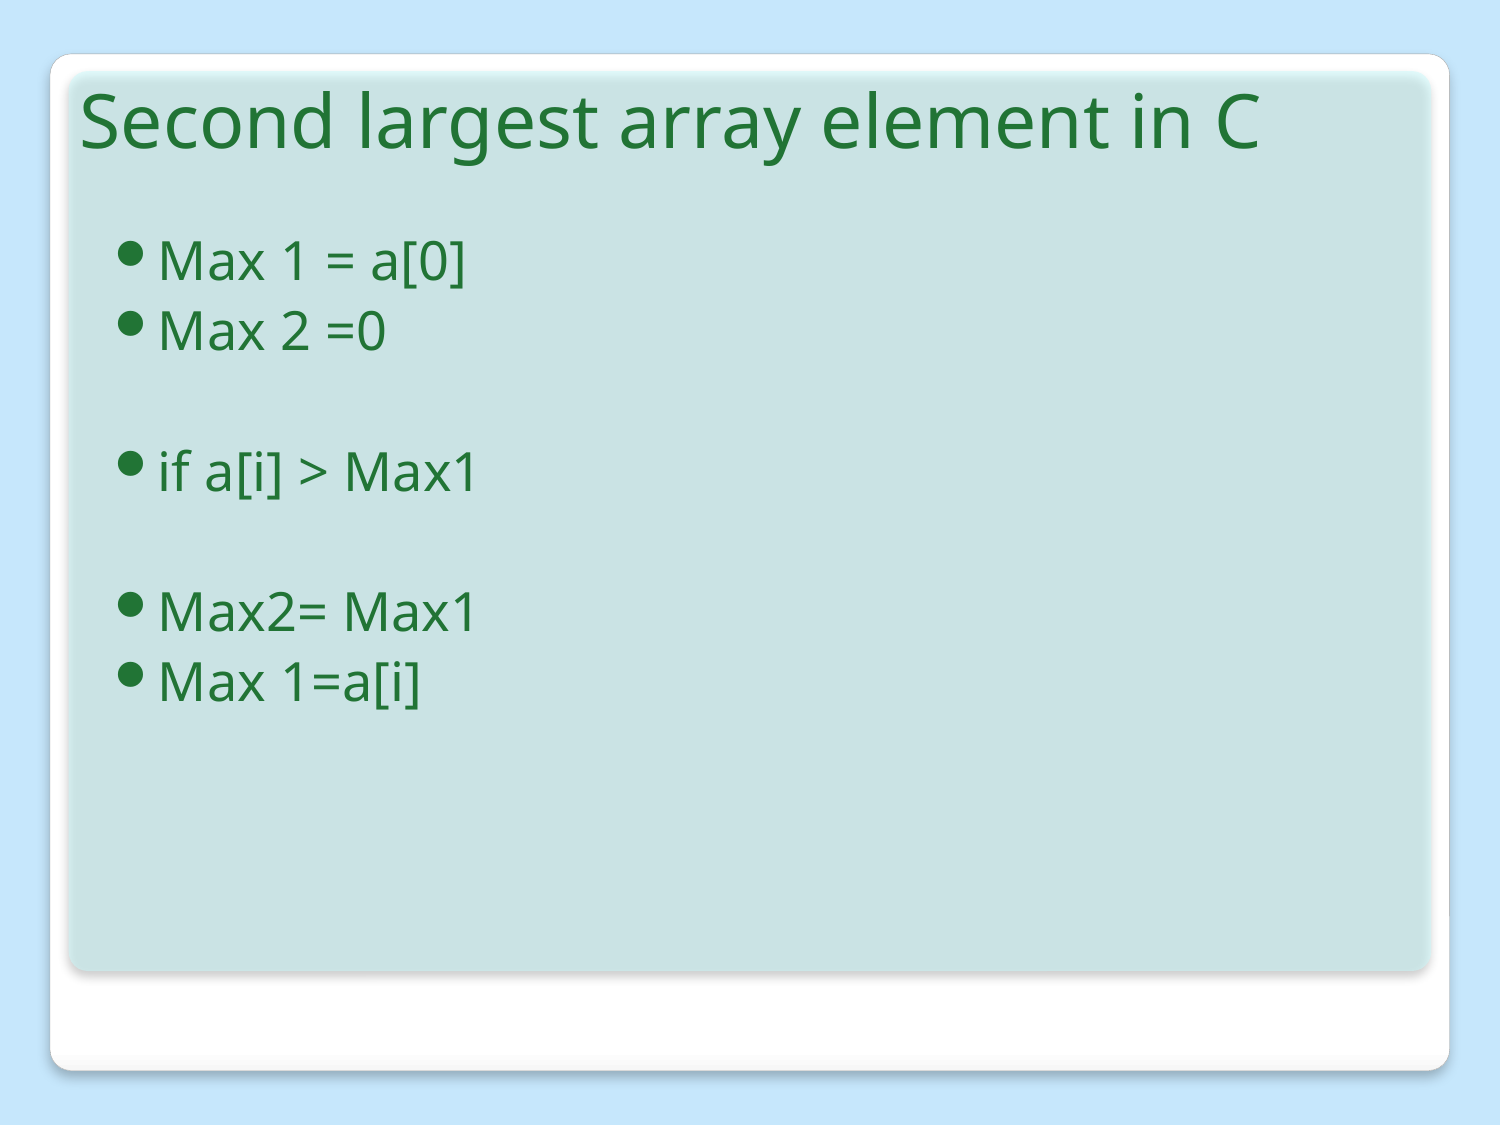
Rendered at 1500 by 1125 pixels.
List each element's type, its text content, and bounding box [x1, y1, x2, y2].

list Max 1 = a[0] Max 2 =0 if a[i] > Max1 Max2= Max1 Max 1=a[i] [84, 211, 730, 808]
text_box Second largest array element in C [64, 66, 1319, 172]
